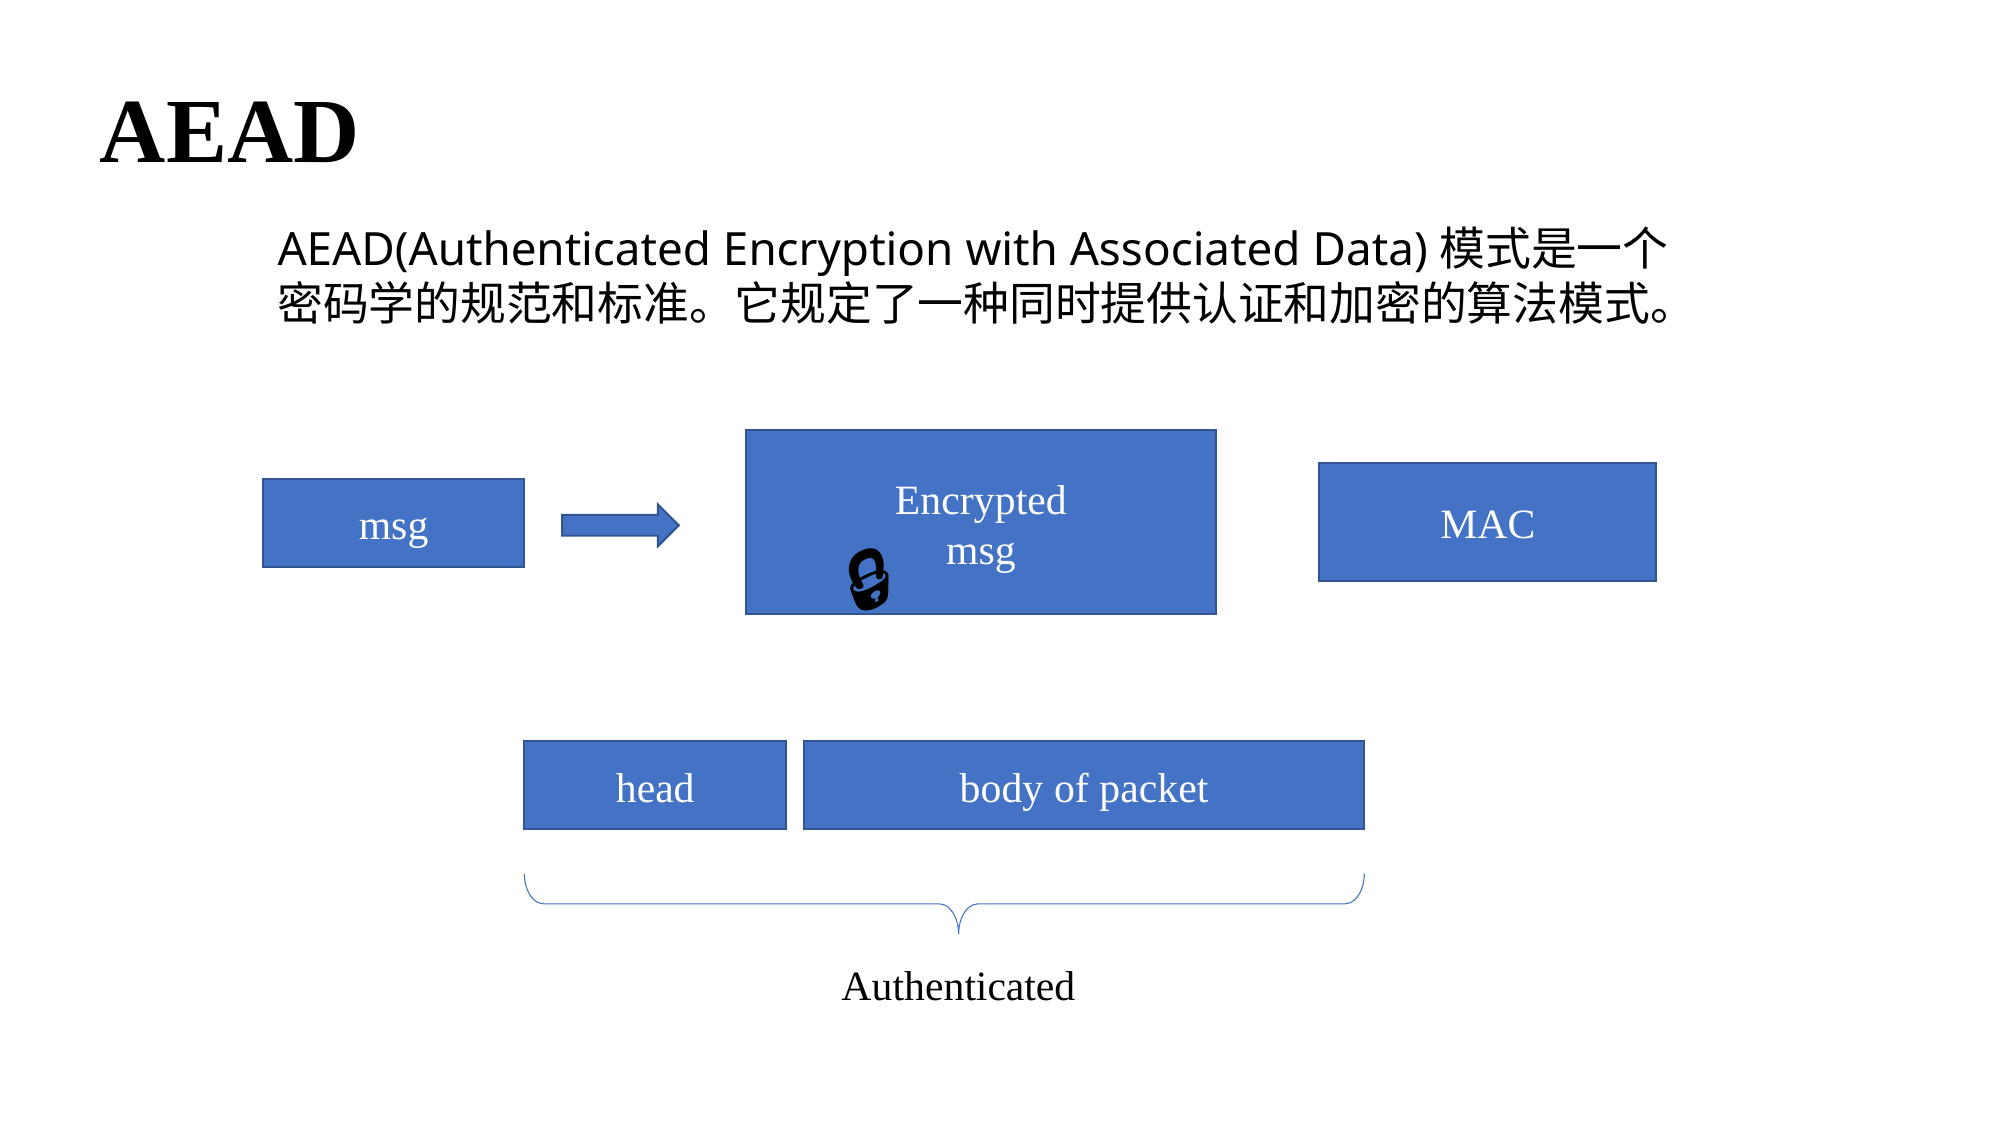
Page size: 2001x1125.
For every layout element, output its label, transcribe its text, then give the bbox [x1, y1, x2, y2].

text_box 🔒 [831, 525, 981, 631]
text_box head [523, 740, 787, 830]
text_box MAC [1318, 462, 1657, 582]
text_box [561, 501, 681, 549]
text_box body of packet [803, 740, 1365, 830]
text_box AEAD [85, 63, 376, 189]
text_box Authenticated [826, 951, 1091, 1017]
text_box [523, 873, 1365, 935]
text_box msg [262, 478, 525, 568]
text_box AEAD(Authenticated Encryption with Associated Data)模式是一个密码学的规范和标准。它规定了一种同时提供认证和加密的算法模式。 [262, 212, 1712, 382]
text_box Encrypted msg [745, 429, 1217, 615]
